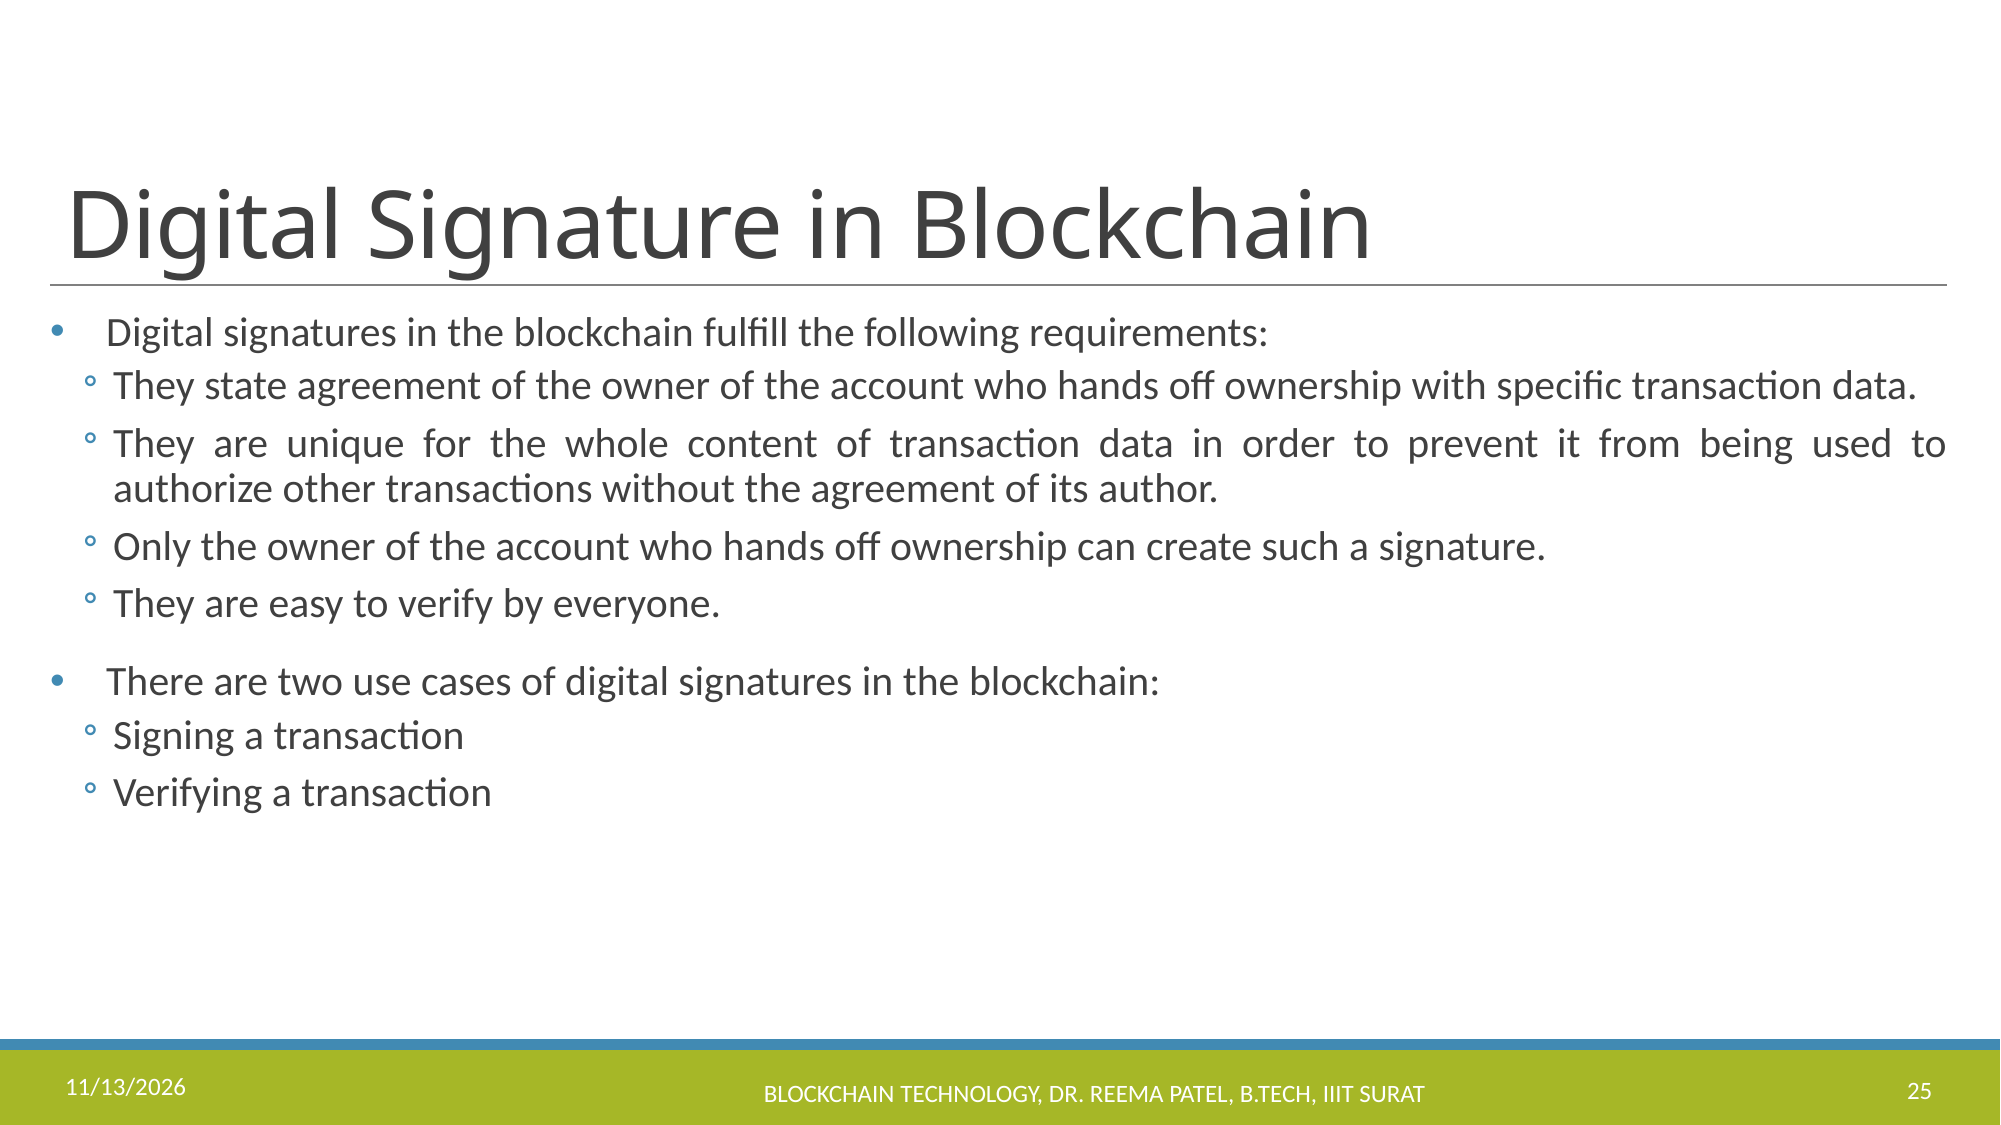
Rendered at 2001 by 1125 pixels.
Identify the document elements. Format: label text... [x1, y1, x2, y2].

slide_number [50, 1055, 456, 1116]
footer Blockchain Technology, Dr. Reema Patel, B.Tech, IIIT Surat [487, 1059, 1703, 1125]
slide_number 25 [1732, 1059, 1948, 1120]
list Digital signatures in the blockchain fulfill the following requirements: They state agreement of the owner of the account who hands off ownership with specific transaction data. They are unique for the whole content of transaction data in order to prevent it from being used to authorize other transactions without the agreement of its author. Only the owner of the account who hands off ownership can create such a signature. They are easy to verify by everyone. There are two use cases of digital signatures in the blockchain: Signing a transaction Verifying a transaction [50, 302, 1948, 1003]
title Digital Signature in Blockchain [50, 47, 1948, 285]
